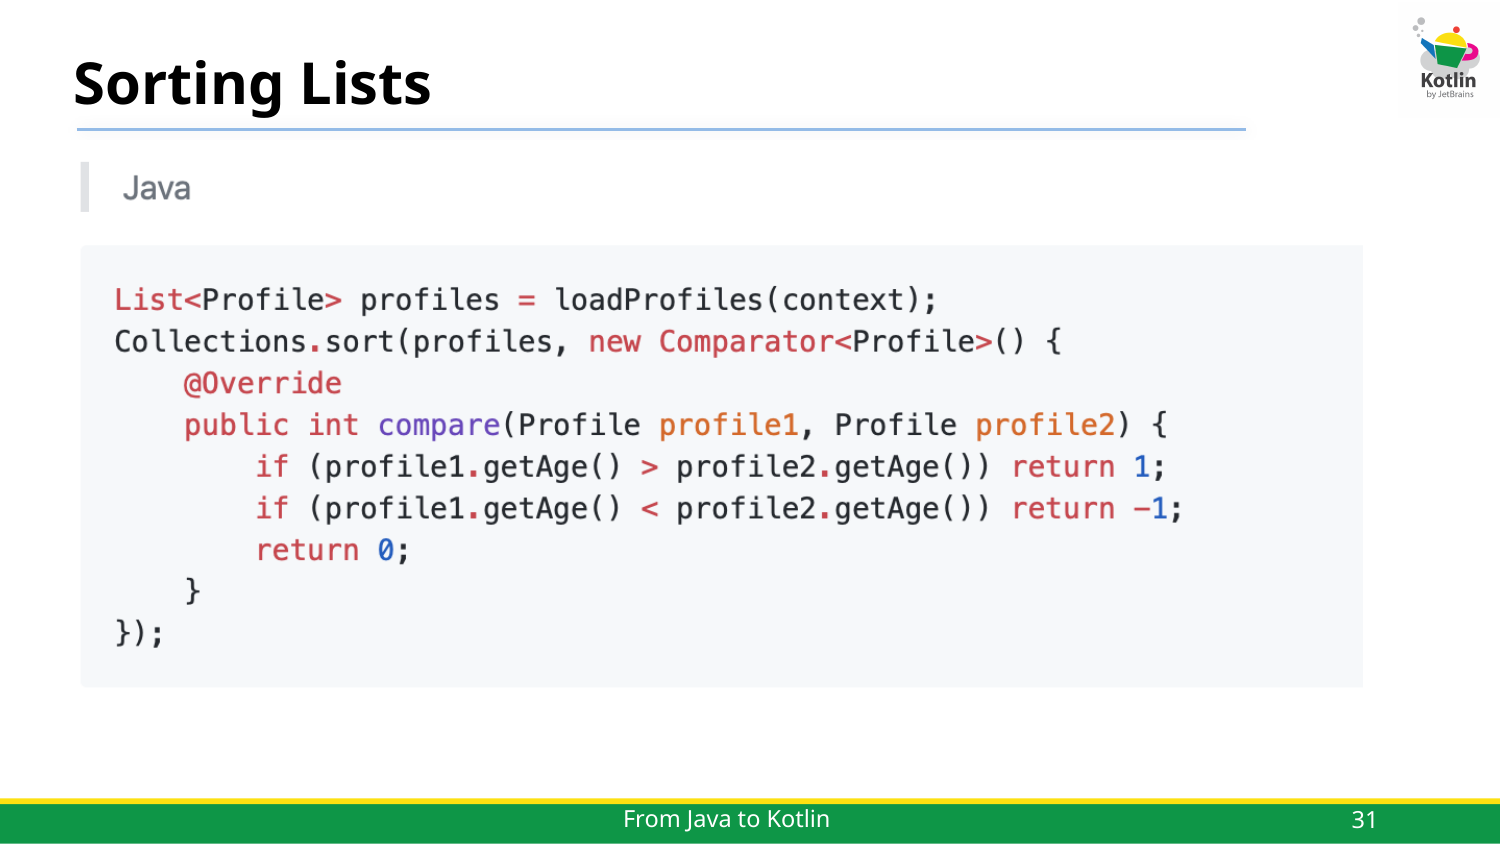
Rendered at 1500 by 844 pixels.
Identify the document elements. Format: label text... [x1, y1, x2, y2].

picture [64, 140, 1363, 704]
title Sorting Lists [64, 0, 1341, 126]
slide_number 31 [1074, 799, 1388, 844]
picture [1398, 2, 1500, 118]
footer From Java to Kotlin [527, 802, 927, 843]
